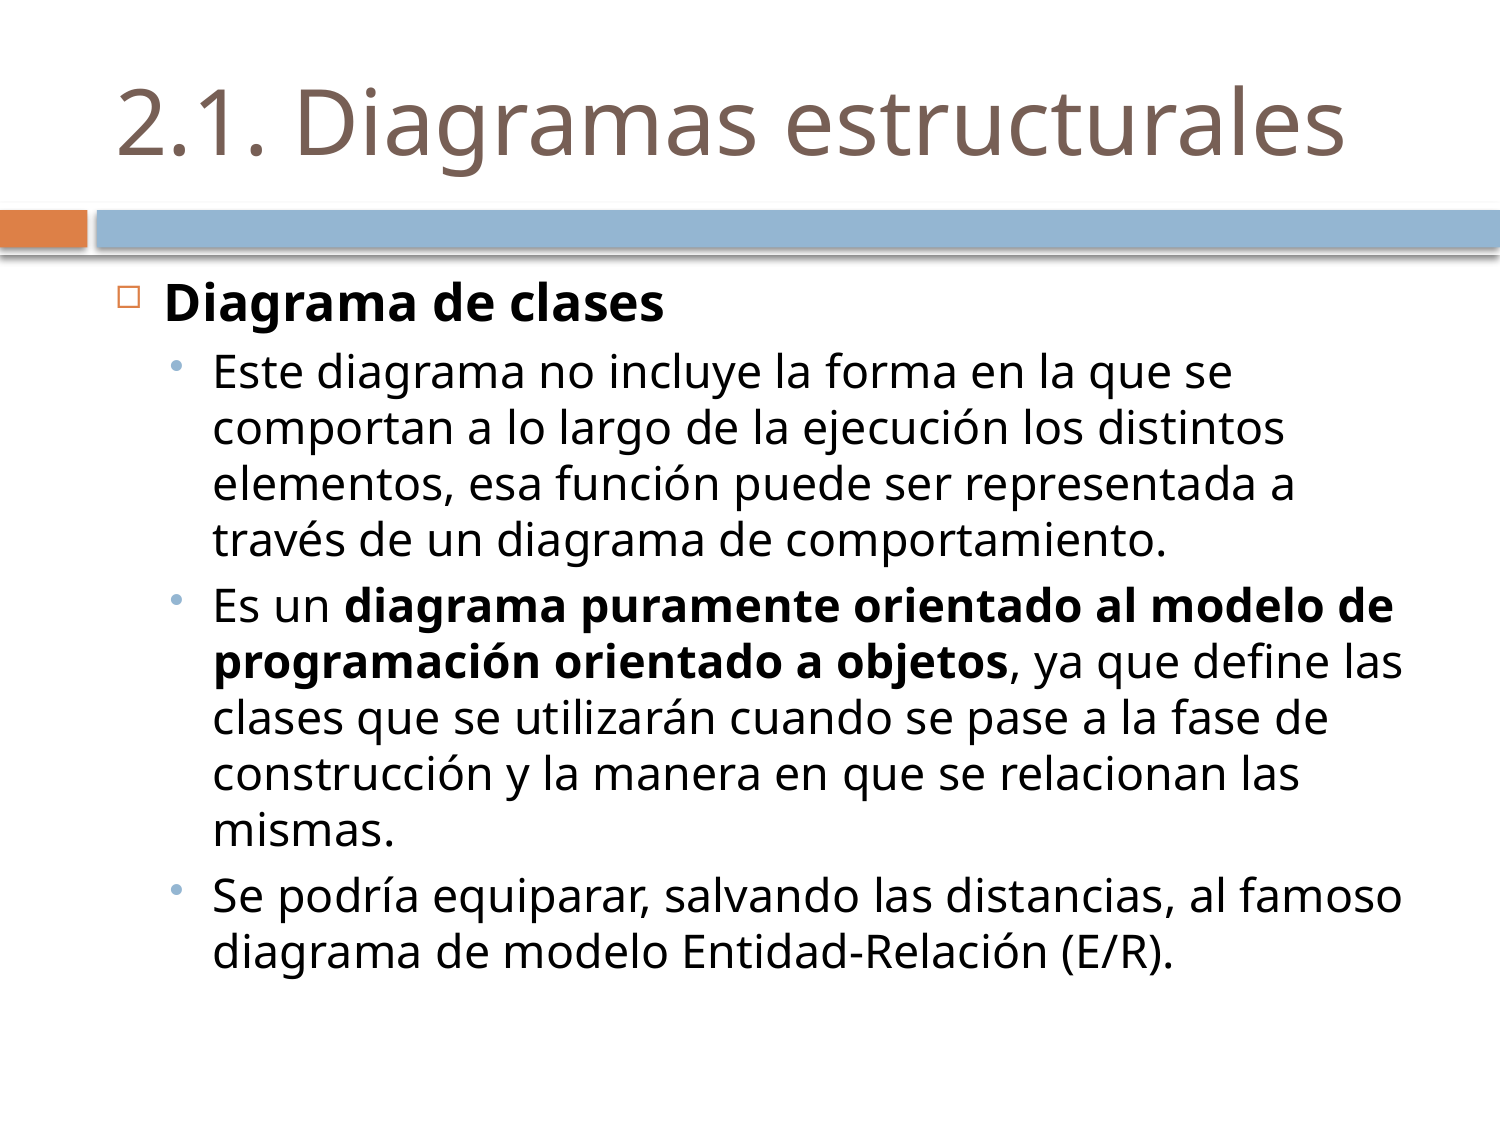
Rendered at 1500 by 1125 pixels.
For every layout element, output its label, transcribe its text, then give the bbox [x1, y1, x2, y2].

list Diagrama de clases Este diagrama no incluye la forma en la que se comportan a lo largo de la ejecución los distintos elementos, esa función puede ser representada a través de un diagrama de comportamiento. Es un diagrama puramente orientado al modelo de programación orientado a objetos, ya que define las clases que se utilizarán cuando se pase a la fase de construcción y la manera en que se relacionan las mismas. Se podría equiparar, salvando las distancias, al famoso diagrama de modelo Entidad-Relación (E/R). [100, 262, 1438, 1000]
title 2.1. Diagramas estructurales [100, 37, 1438, 200]
